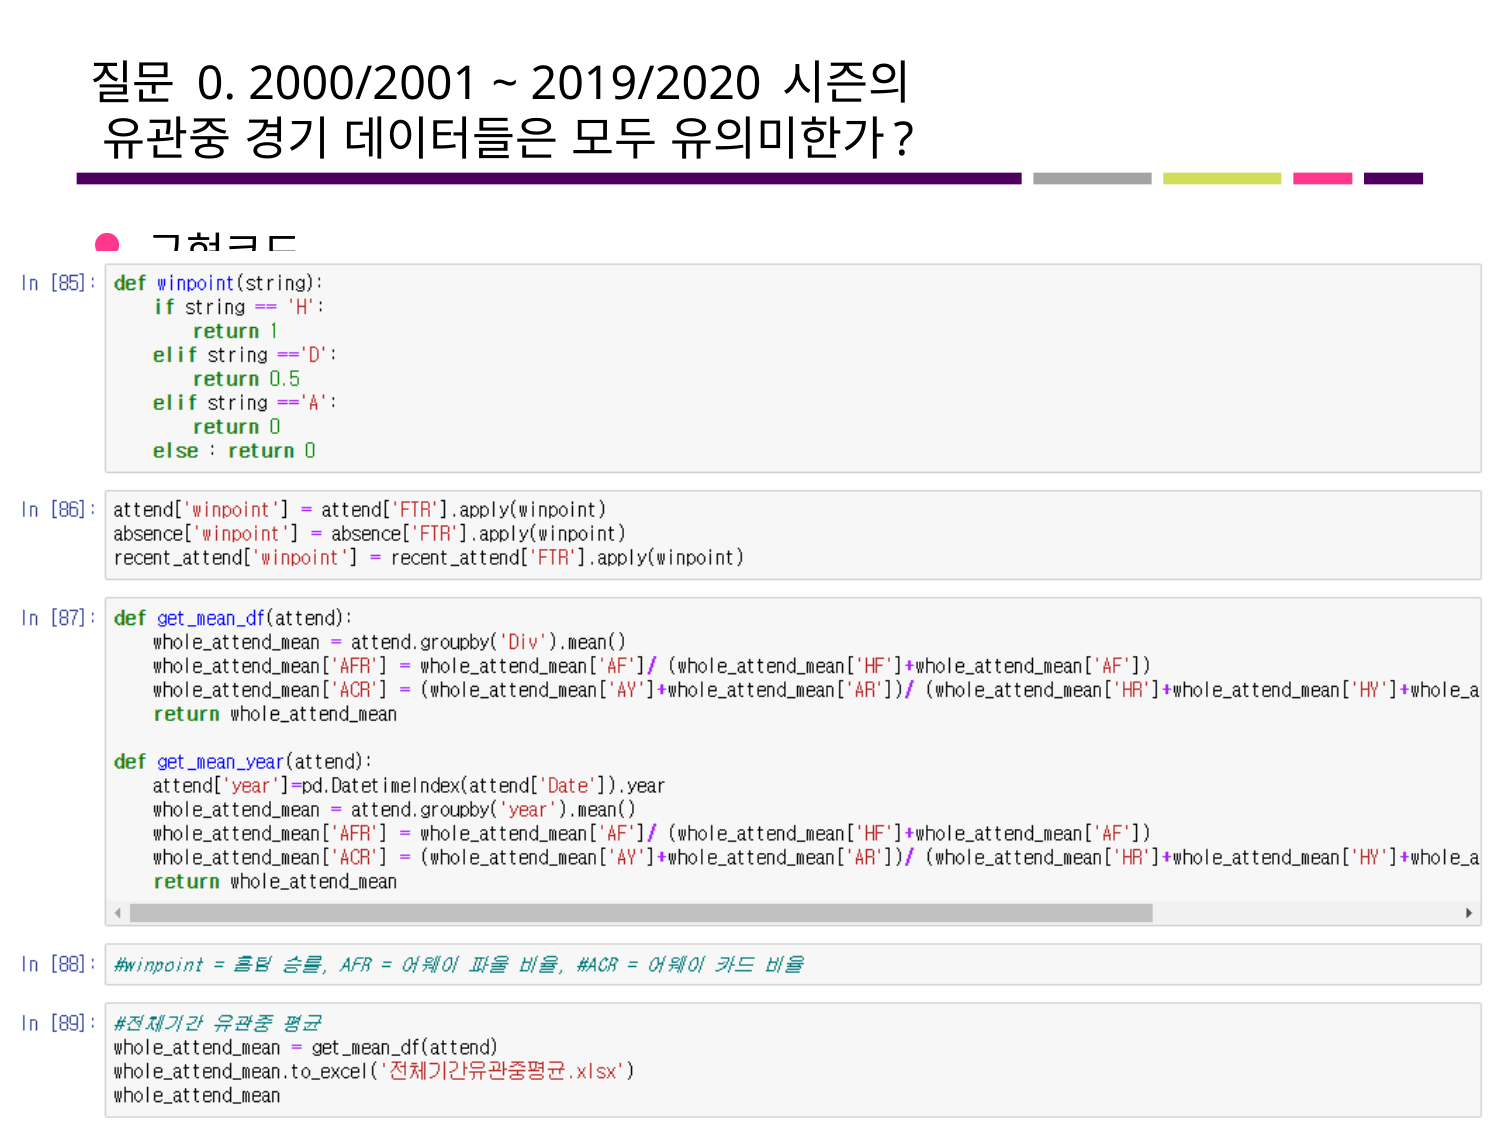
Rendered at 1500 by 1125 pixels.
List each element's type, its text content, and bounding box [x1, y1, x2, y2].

picture [0, 251, 1499, 1125]
title 질문 0. 2000/2001 ~ 2019/2020 시즌의 유관중 경기 데이터들은 모두 유의미한가? [75, 45, 1425, 173]
list 구현코드 [76, 208, 1427, 250]
